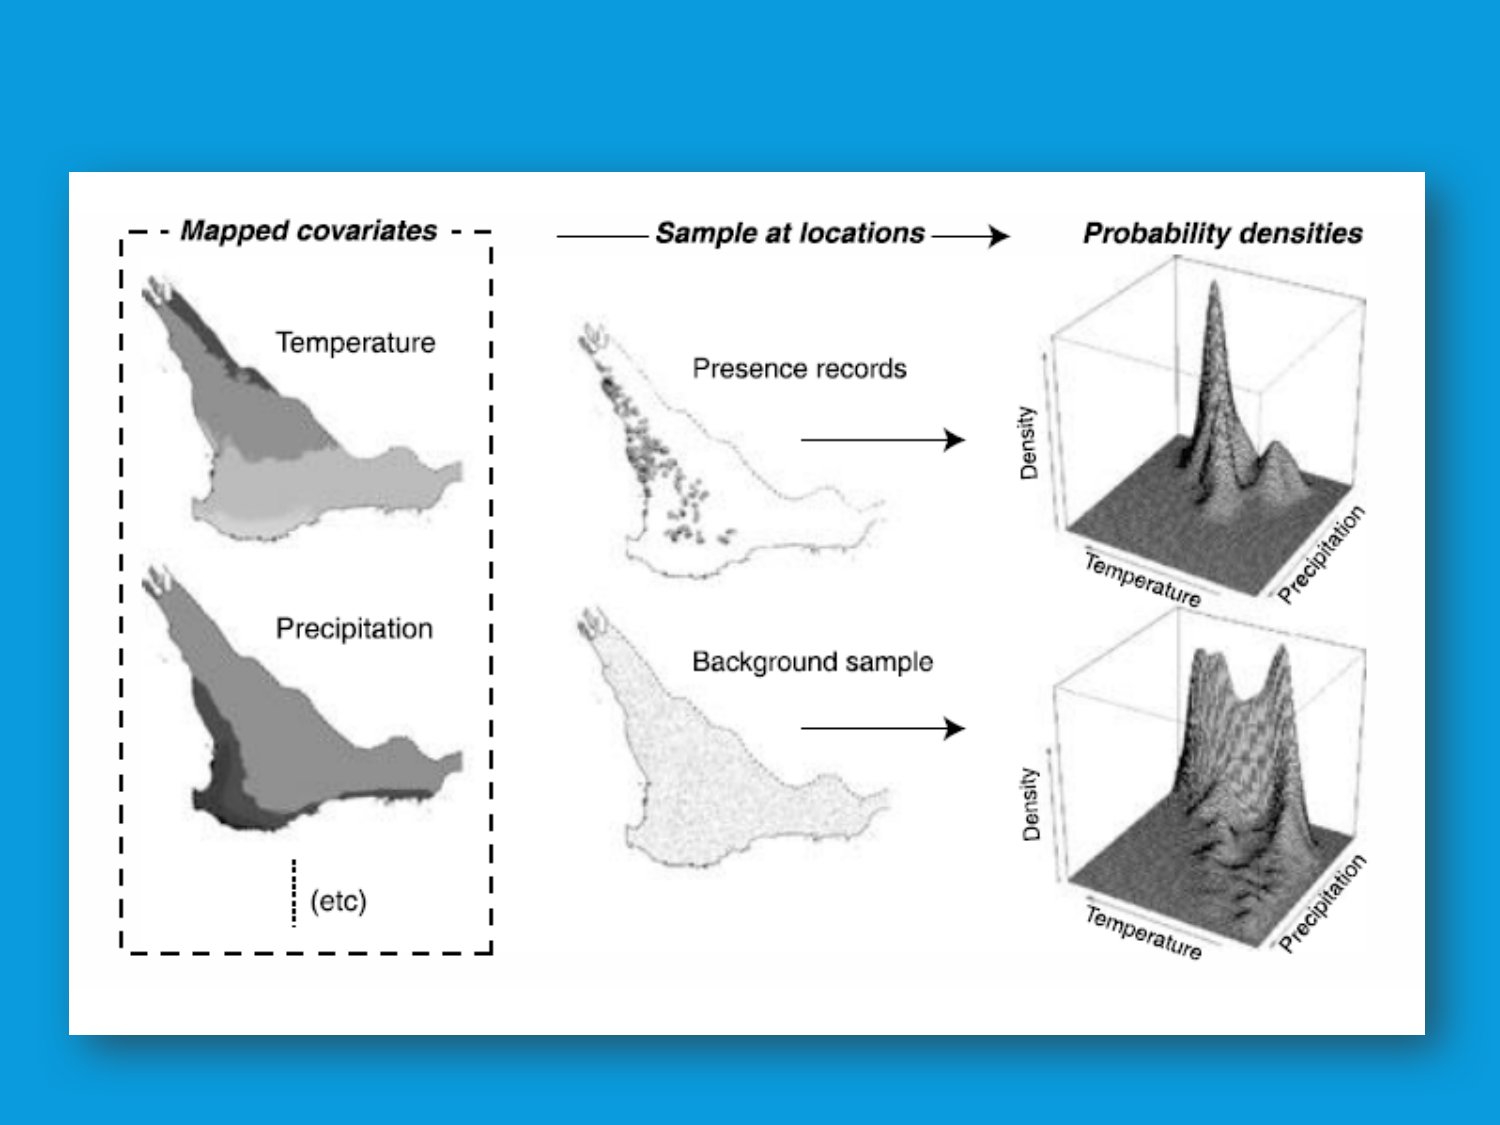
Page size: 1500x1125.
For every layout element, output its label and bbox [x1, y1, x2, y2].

picture [70, 173, 1427, 1036]
